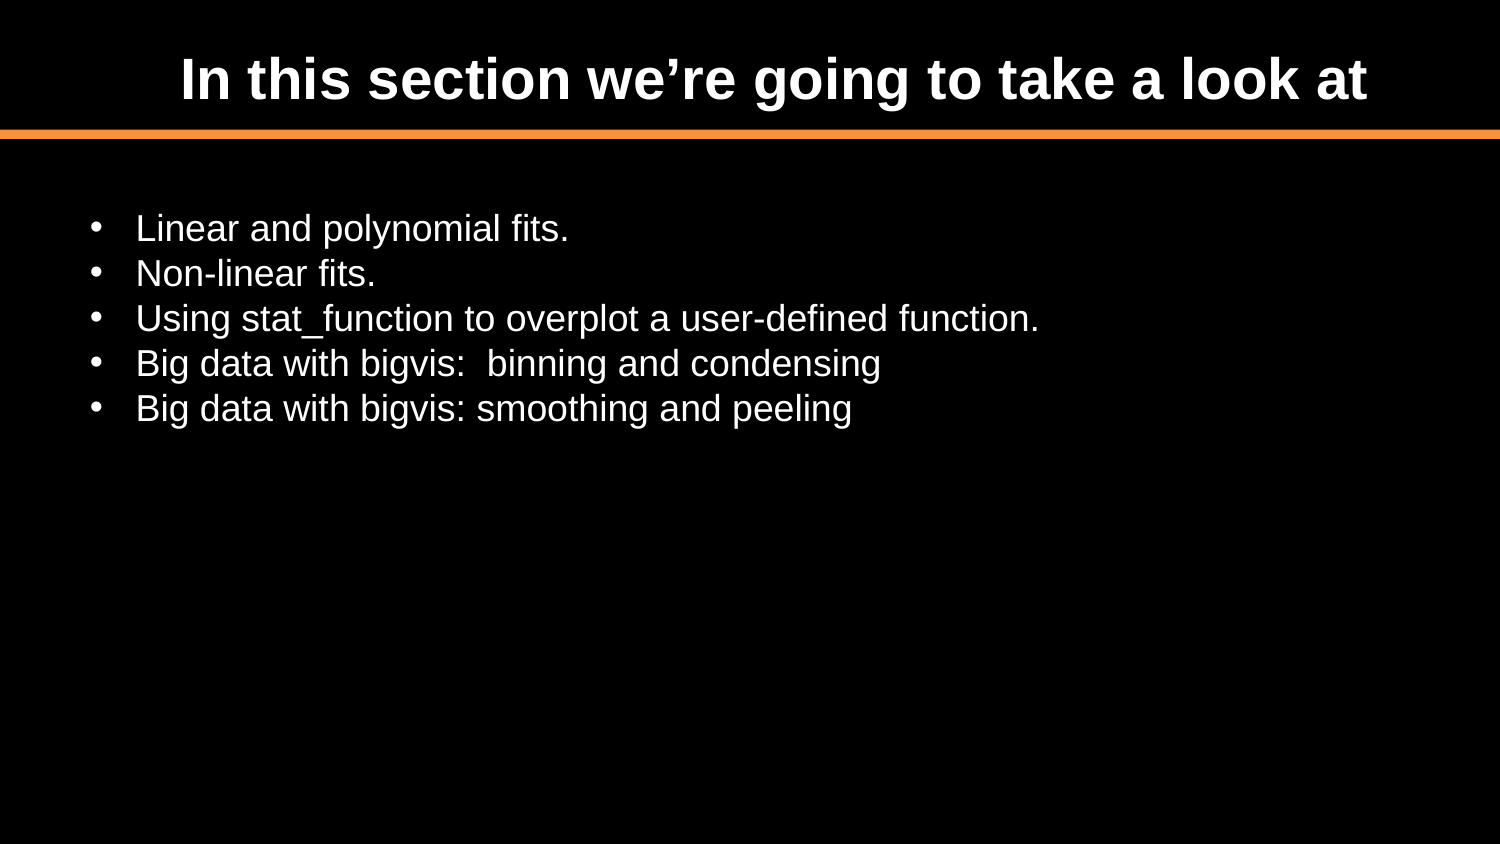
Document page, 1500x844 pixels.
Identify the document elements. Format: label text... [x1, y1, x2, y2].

text_box Linear and polynomial fits. Non-linear fits. Using stat_function to overplot a user-defined function. Big data with bigvis: binning and condensing Big data with bigvis: smoothing and peeling [75, 196, 1425, 754]
text_box In this section we’re going to take a look at [149, 34, 1400, 119]
